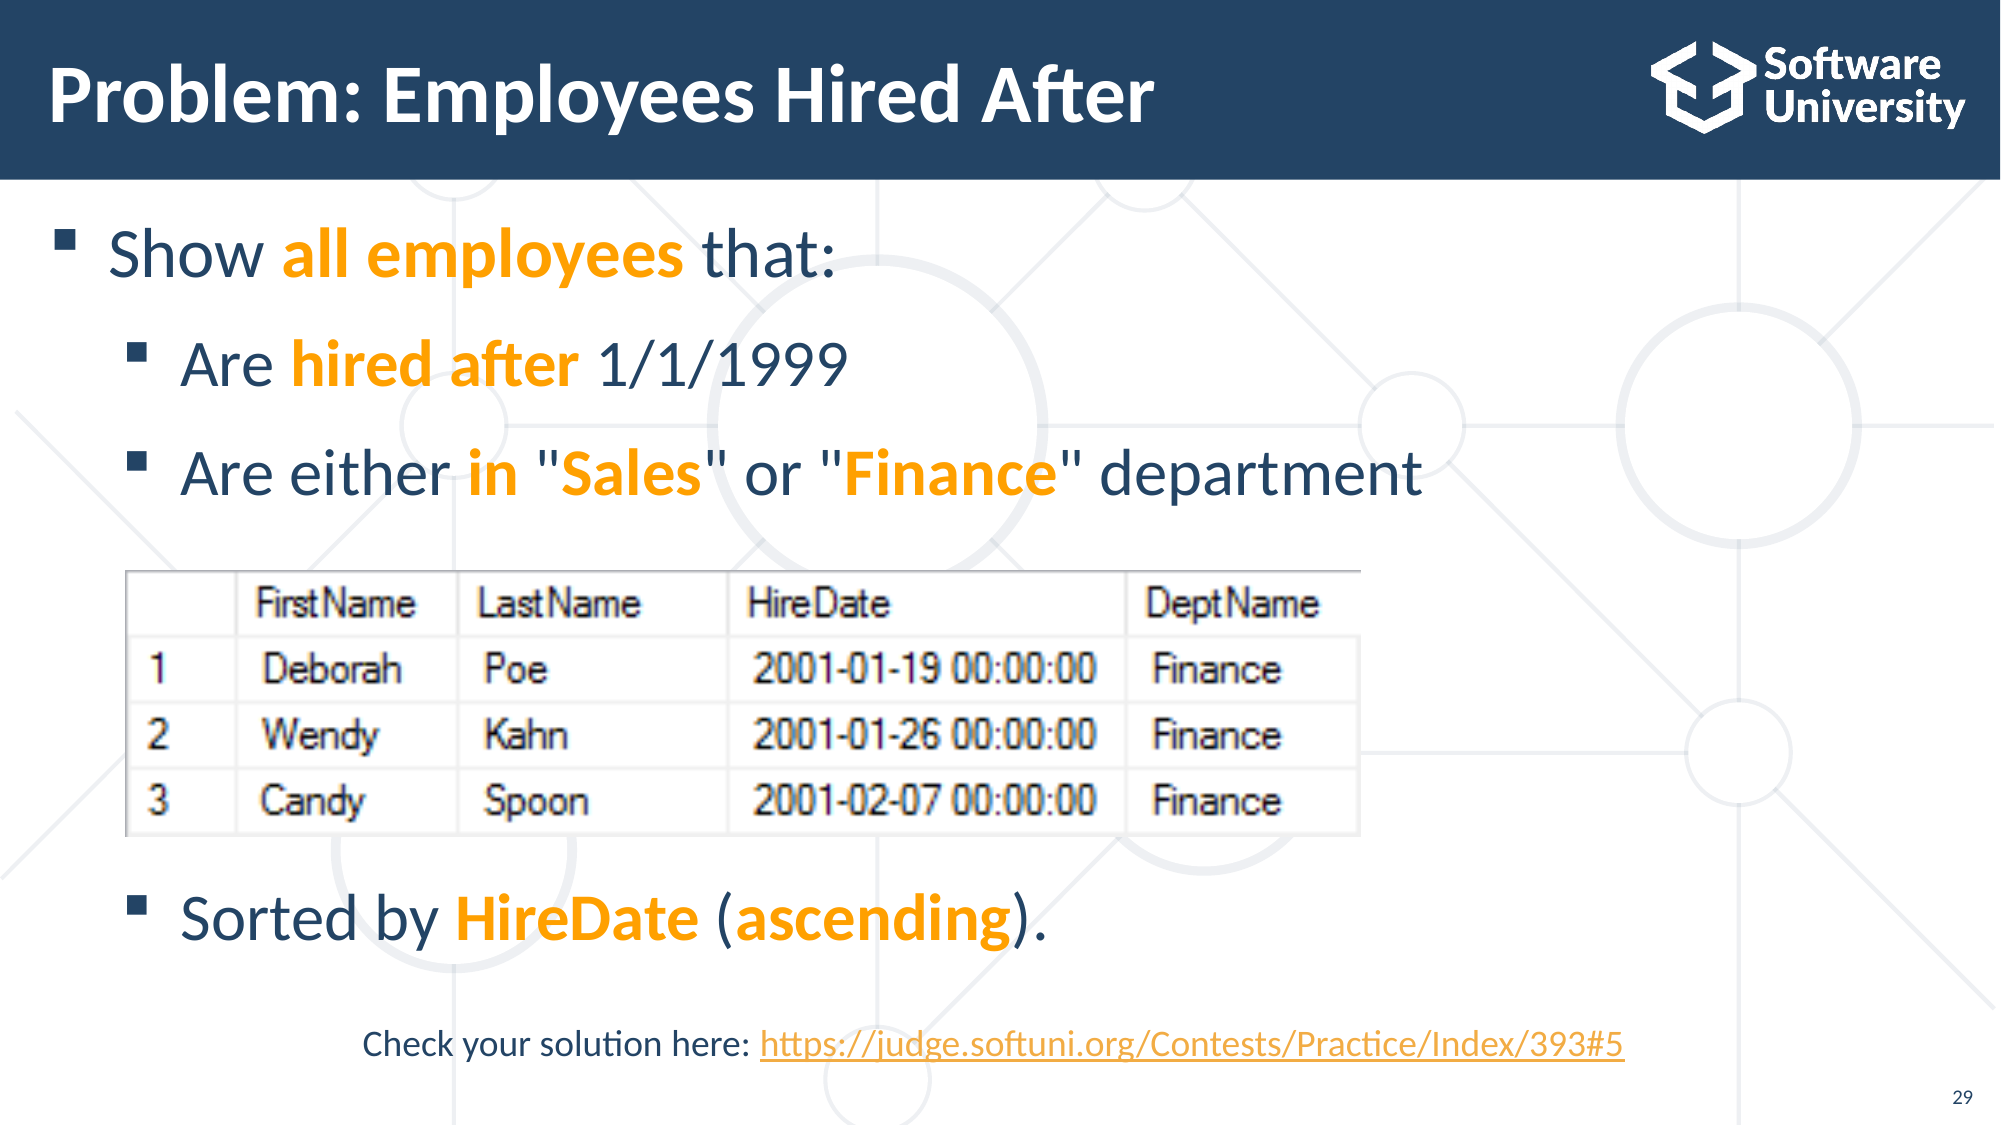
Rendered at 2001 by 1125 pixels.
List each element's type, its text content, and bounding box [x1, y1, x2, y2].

picture [124, 570, 1361, 837]
slide_number 29 [1927, 1067, 1989, 1117]
title Problem: Employees Hired After [31, 16, 1625, 162]
text_box Check your solution here: https://judge.softuni.org/Contests/Practice/Index/393#5 [124, 1011, 1863, 1072]
picture [1651, 41, 1966, 134]
list Show all employees that: Are hired after 1/1/1999 Are either in "Sales" or "Finance" department Sorted by HireDate (ascending). [31, 196, 1970, 1104]
